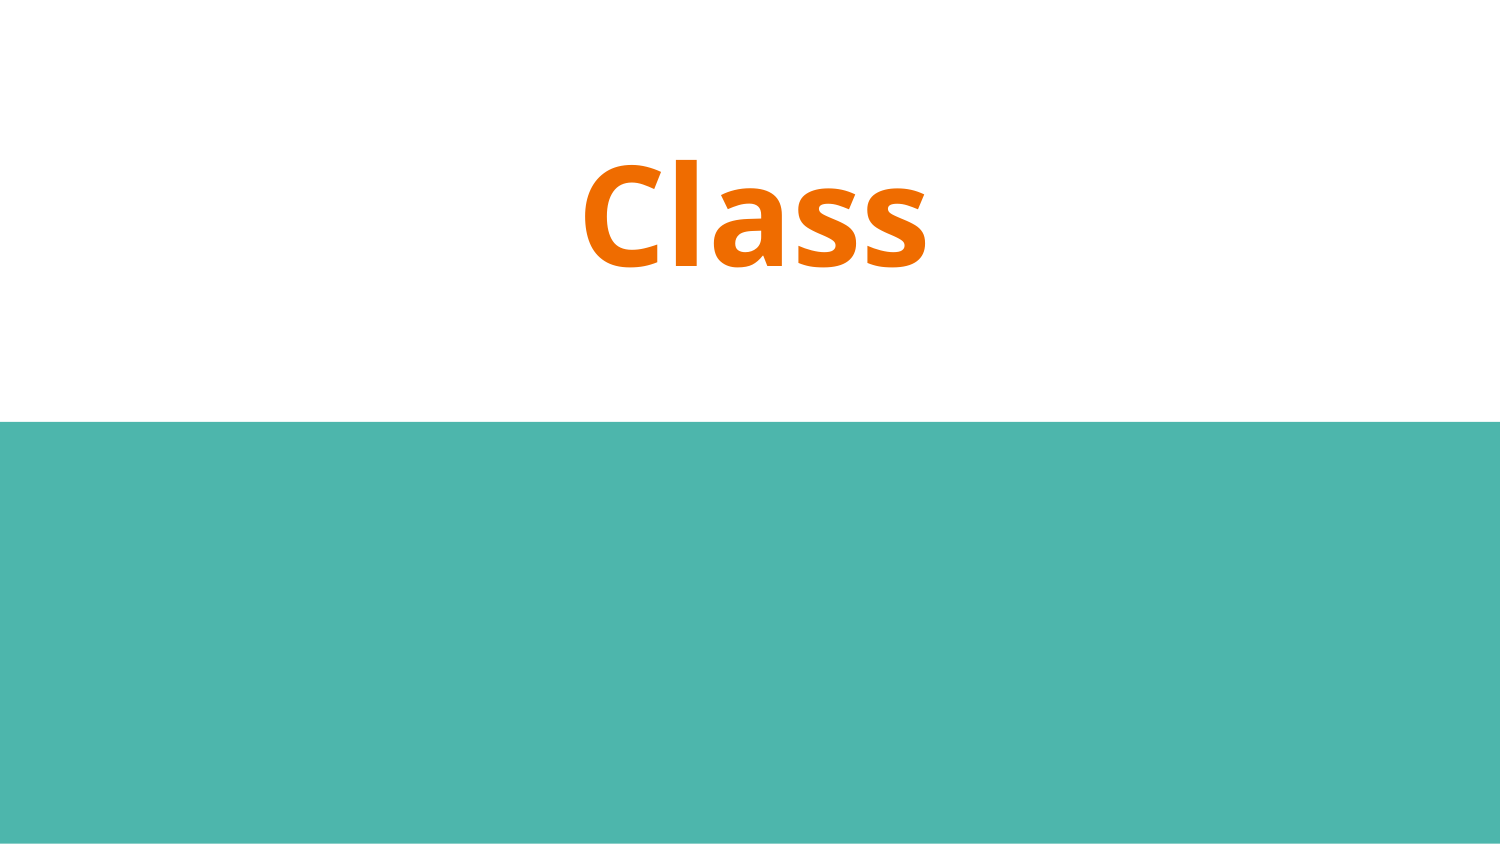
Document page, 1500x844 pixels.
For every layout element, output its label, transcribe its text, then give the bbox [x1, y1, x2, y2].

title Class [51, 133, 1458, 289]
